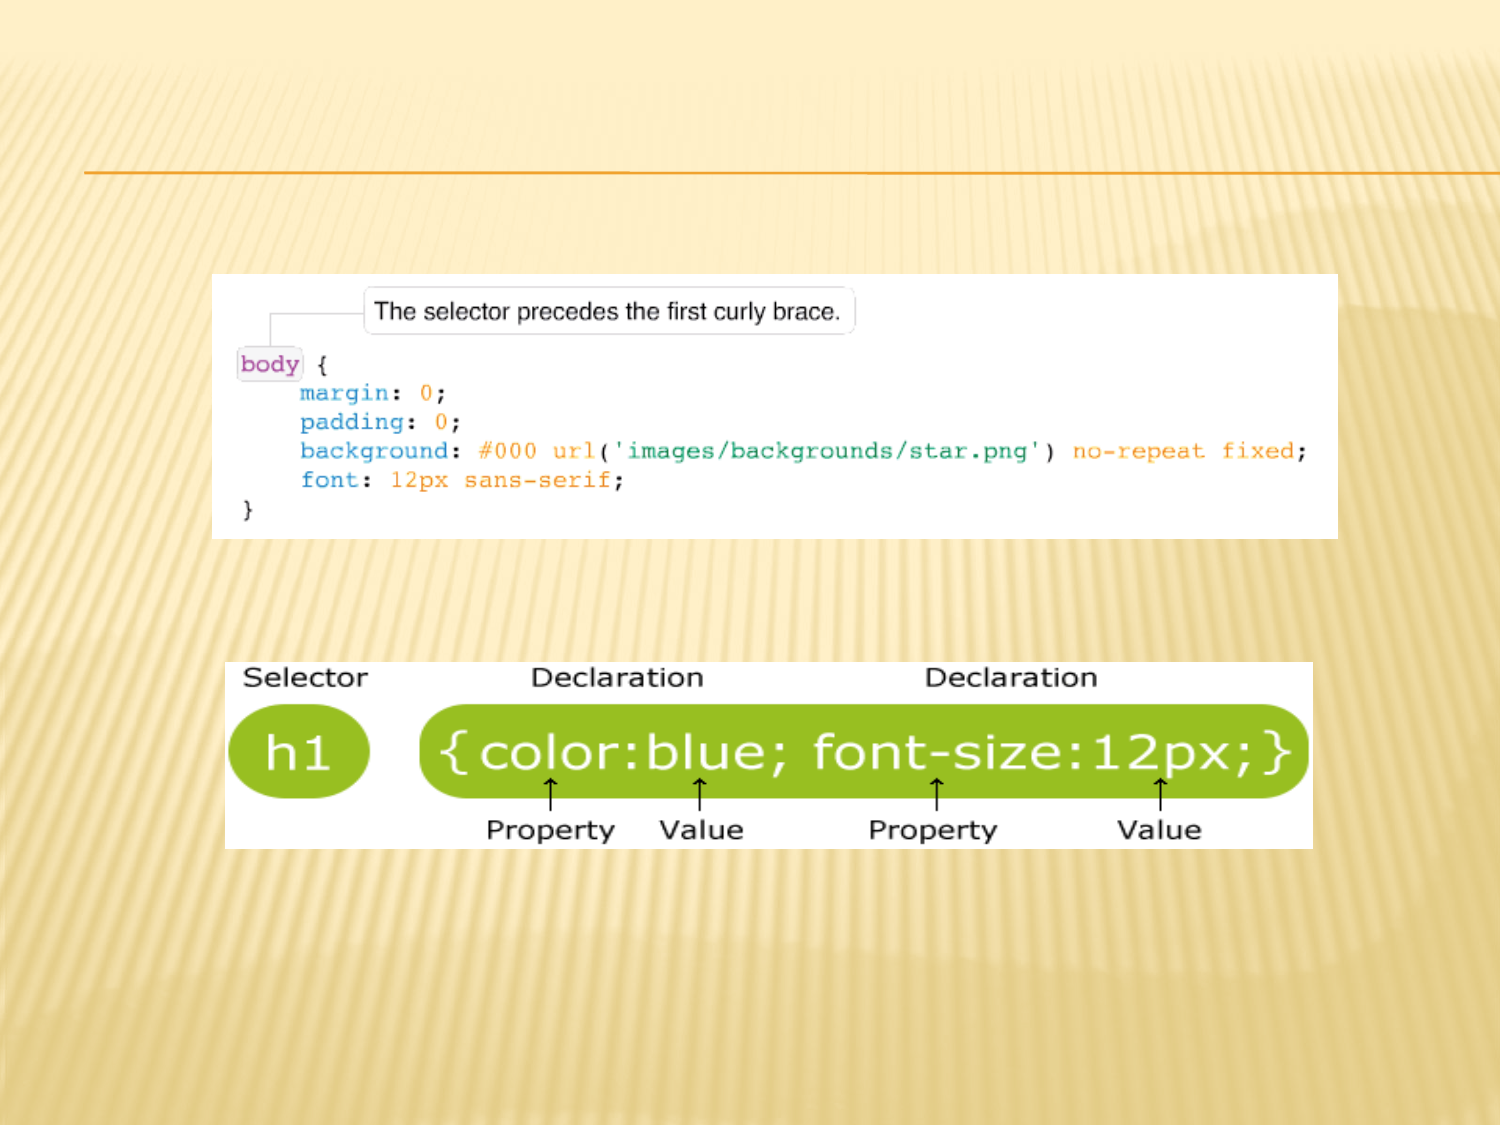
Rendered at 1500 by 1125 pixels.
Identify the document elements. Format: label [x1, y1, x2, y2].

list [212, 274, 1338, 540]
picture [224, 662, 1313, 849]
